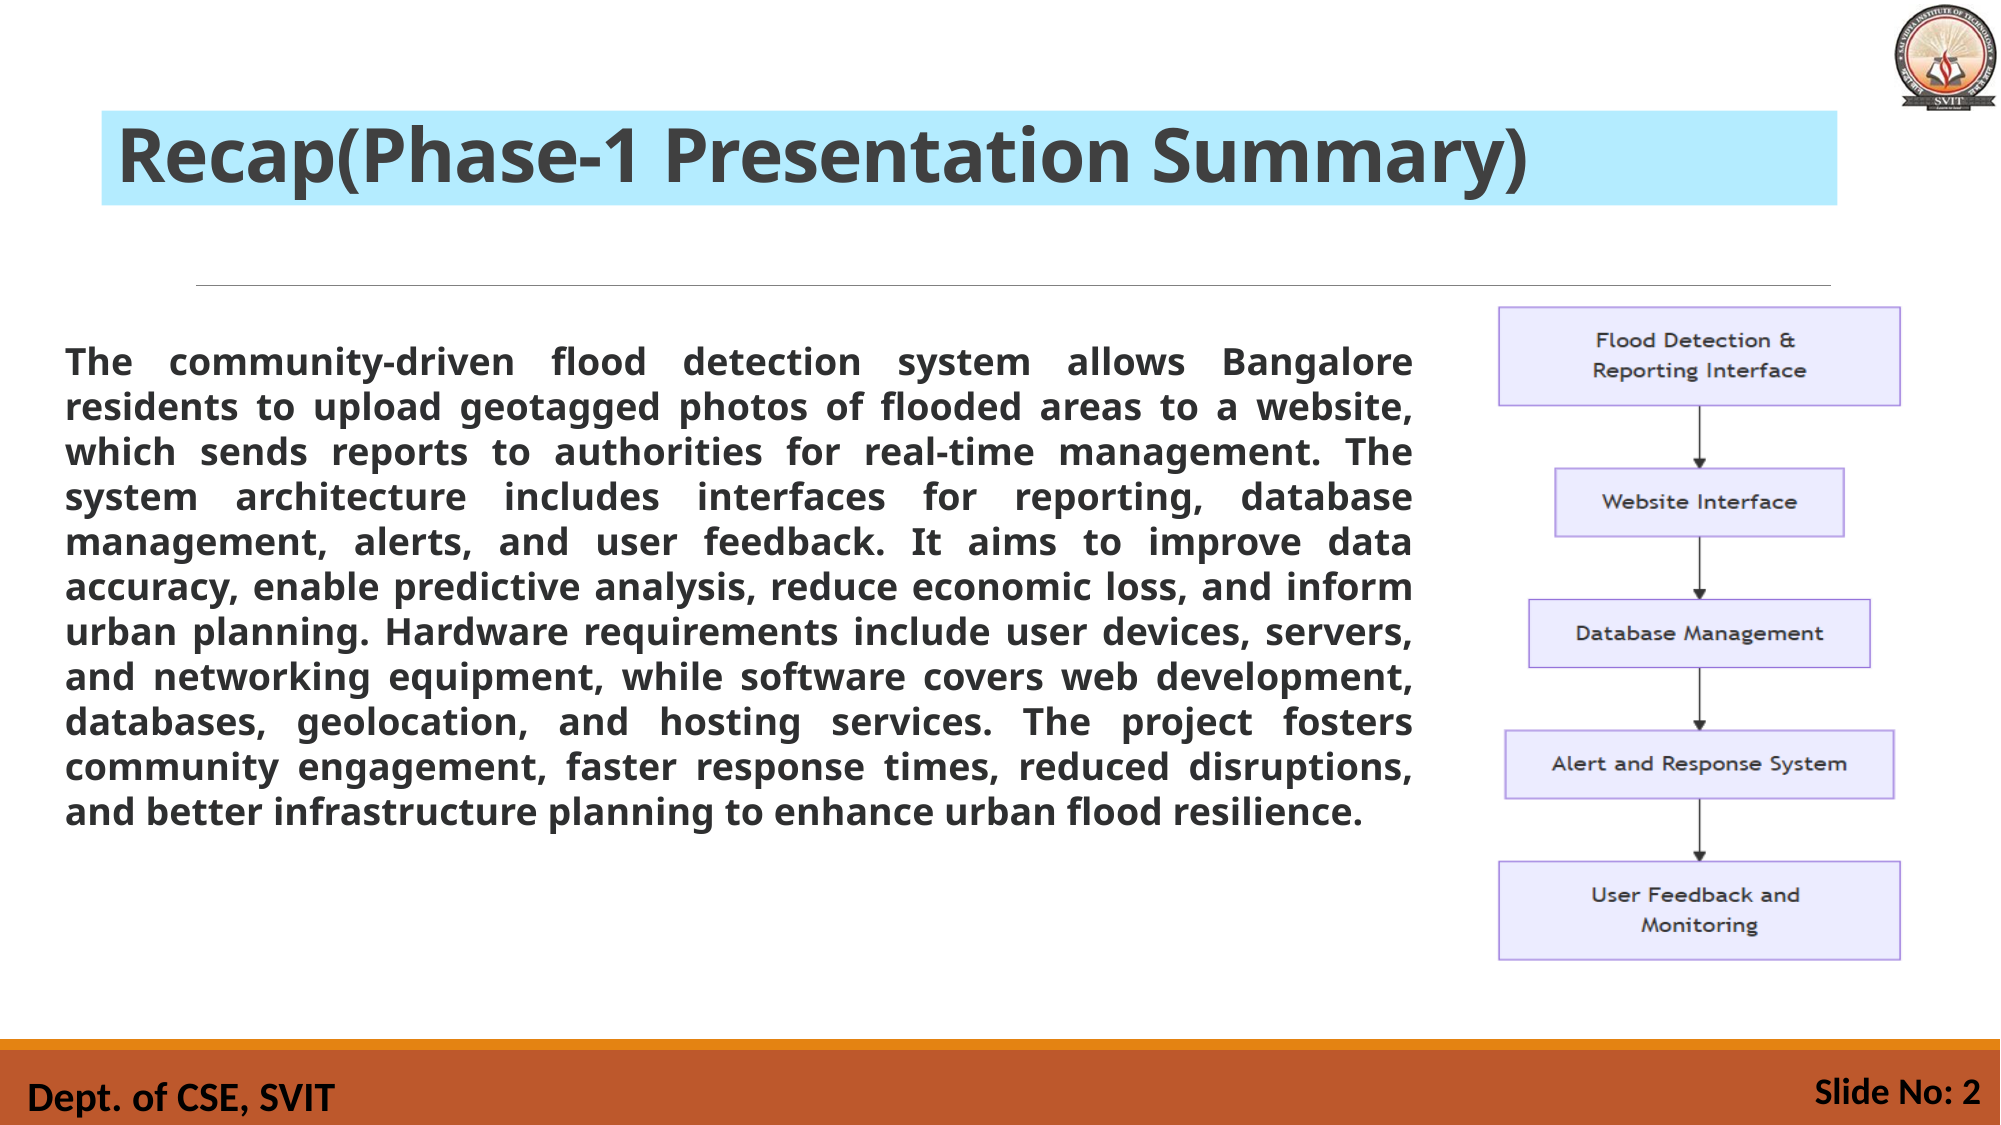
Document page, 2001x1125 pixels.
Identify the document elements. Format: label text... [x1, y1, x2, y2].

title Recap(Phase-1 Presentation Summary) [101, 110, 1838, 206]
text_box Dept. of CSE, SVIT [12, 1062, 463, 1125]
text_box Slide No: 2 [1800, 1059, 2000, 1120]
picture [1454, 294, 1946, 971]
text_box The community-driven flood detection system allows Bangalore residents to upload geotagged photos of flooded areas to a website, which sends reports to authorities for real-time management. The system architecture includes interfaces for reporting, database management, alerts, and user feedback. It aims to improve data accuracy, enable predictive analysis, reduce economic loss, and inform urban planning. Hardware requirements include user devices, servers, and networking equipment, while software covers web development, databases, geolocation, and hosting services. The project fosters community engagement, faster response times, reduced disruptions, and better infrastructure planning to enhance urban flood resilience. [50, 330, 1430, 841]
picture [1893, 3, 1998, 112]
